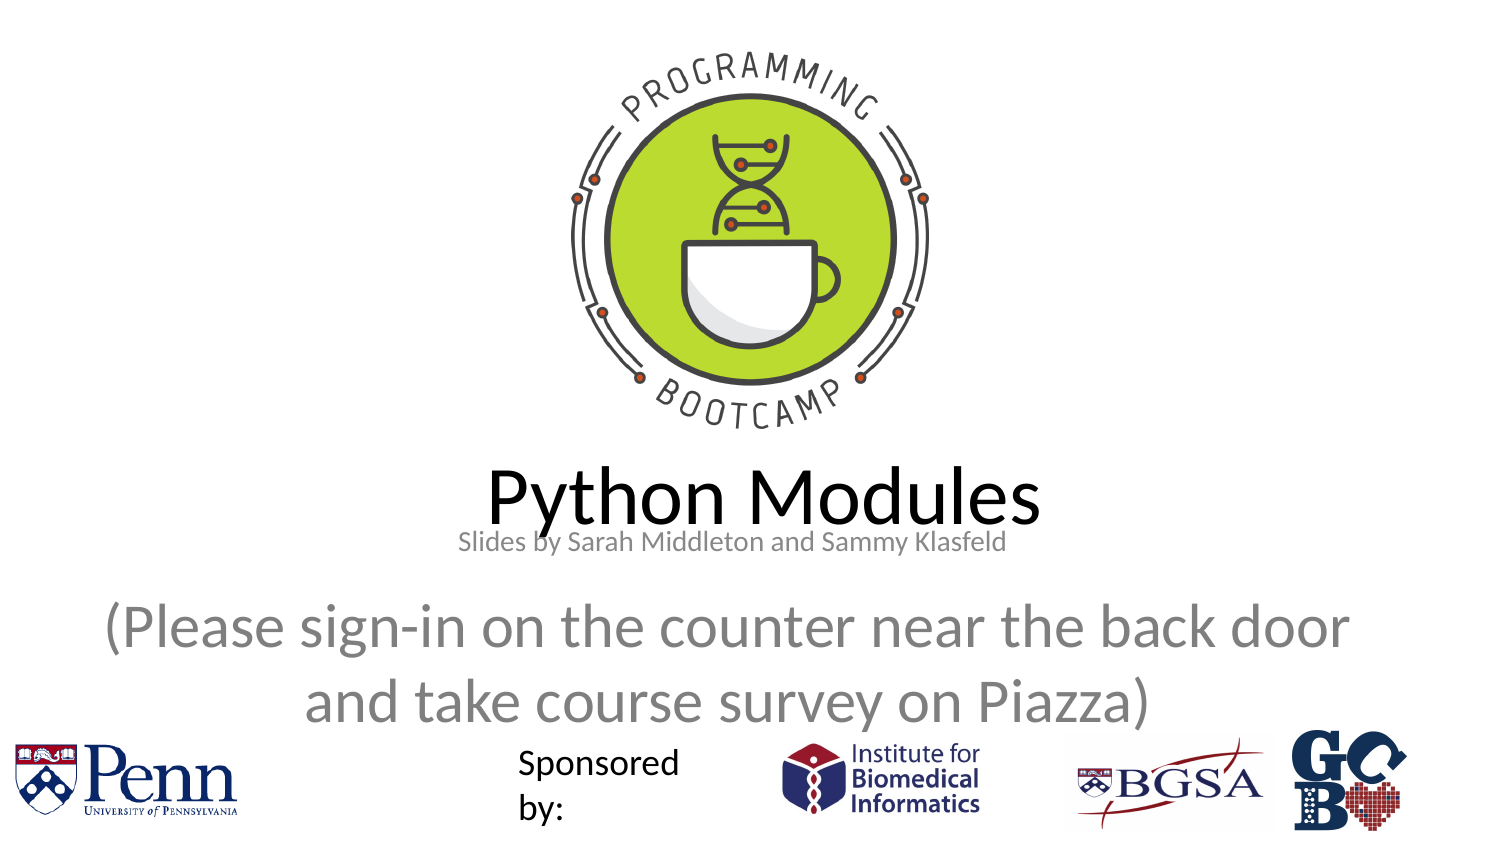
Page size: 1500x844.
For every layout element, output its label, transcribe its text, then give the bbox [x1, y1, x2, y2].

text_box Sponsored by: [503, 730, 750, 776]
picture [779, 739, 984, 816]
text_box Slides by Sarah Middleton and Sammy Klasfeld [147, 506, 1318, 631]
picture [14, 742, 238, 817]
title Python Modules [14, 368, 1500, 550]
picture [1292, 729, 1408, 831]
picture [1065, 731, 1274, 833]
text_box (Please sign-in on the counter near the back door and take course survey on Piazza) [65, 577, 1393, 650]
picture [571, 46, 929, 438]
